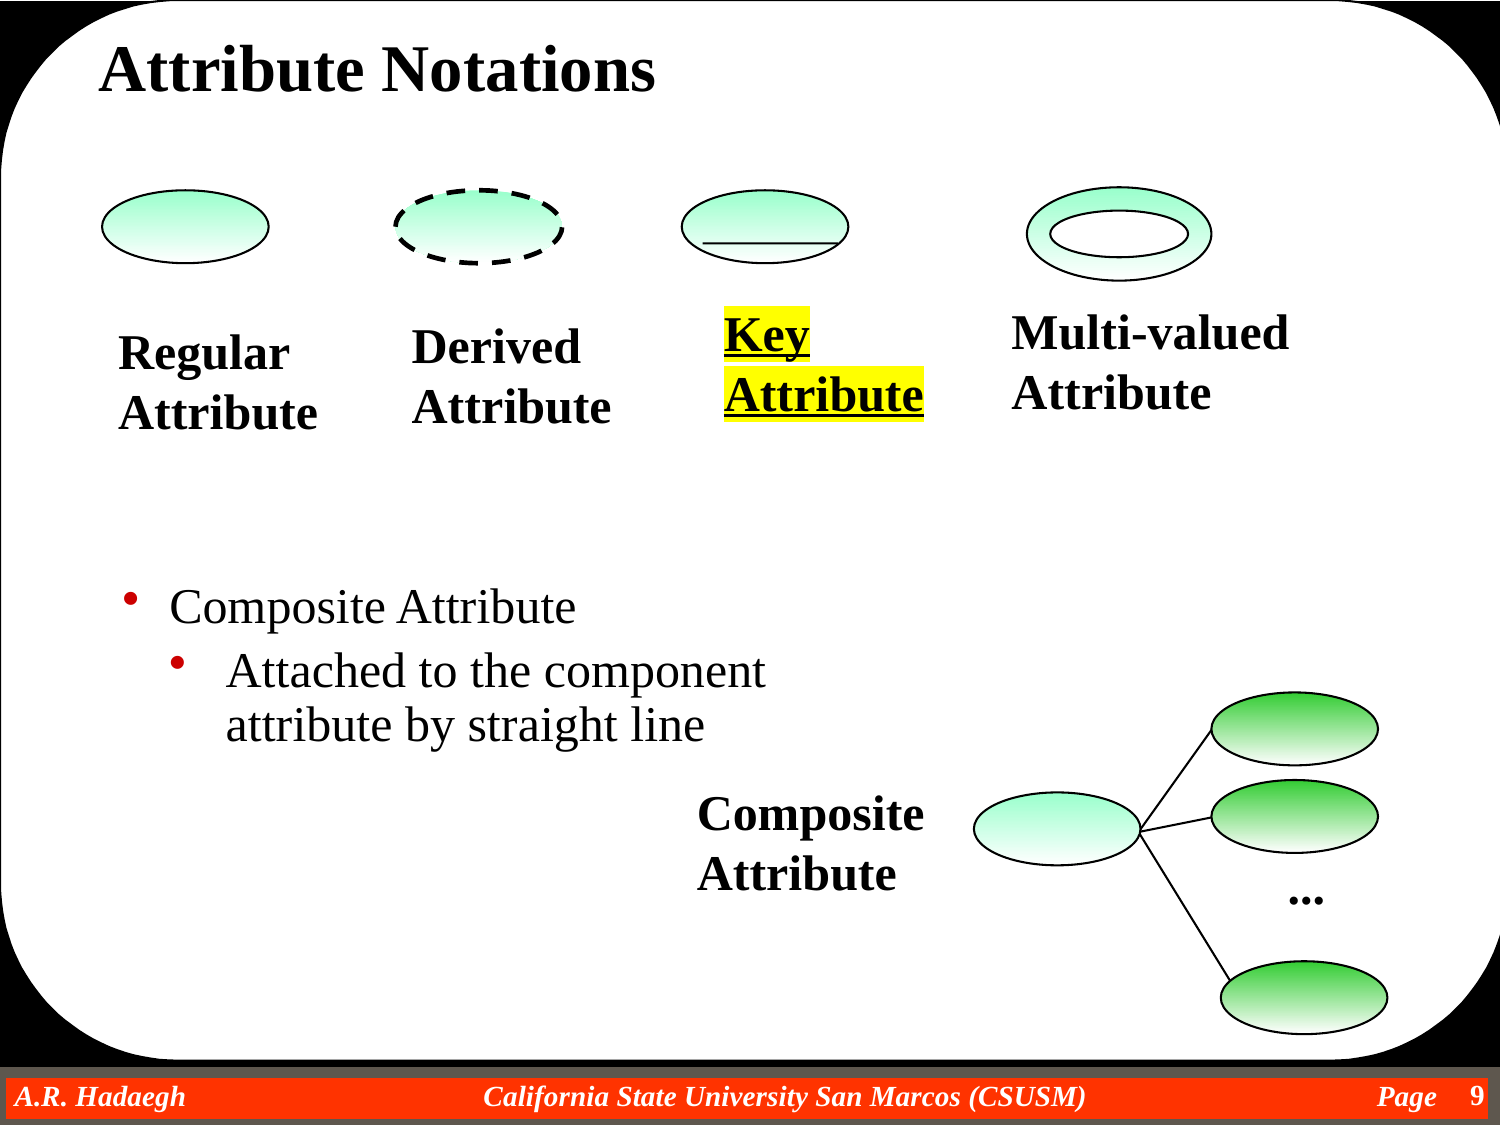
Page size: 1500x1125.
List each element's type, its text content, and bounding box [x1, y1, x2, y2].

text_box Regular Attribute [102, 312, 334, 448]
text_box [681, 692, 1388, 1035]
slide_number 9 [1387, 1068, 1500, 1125]
text_box Derived Attribute [396, 305, 627, 441]
text_box [102, 190, 269, 264]
text_box Attribute Notations [83, 32, 1444, 132]
text_box [395, 190, 563, 264]
text_box Key Attribute [708, 293, 940, 429]
text_box [1026, 187, 1212, 281]
text_box Composite Attribute Attached to the component attribute by straight line [60, 572, 811, 760]
text_box Multi-valued Attribute [996, 292, 1306, 428]
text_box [681, 190, 849, 264]
